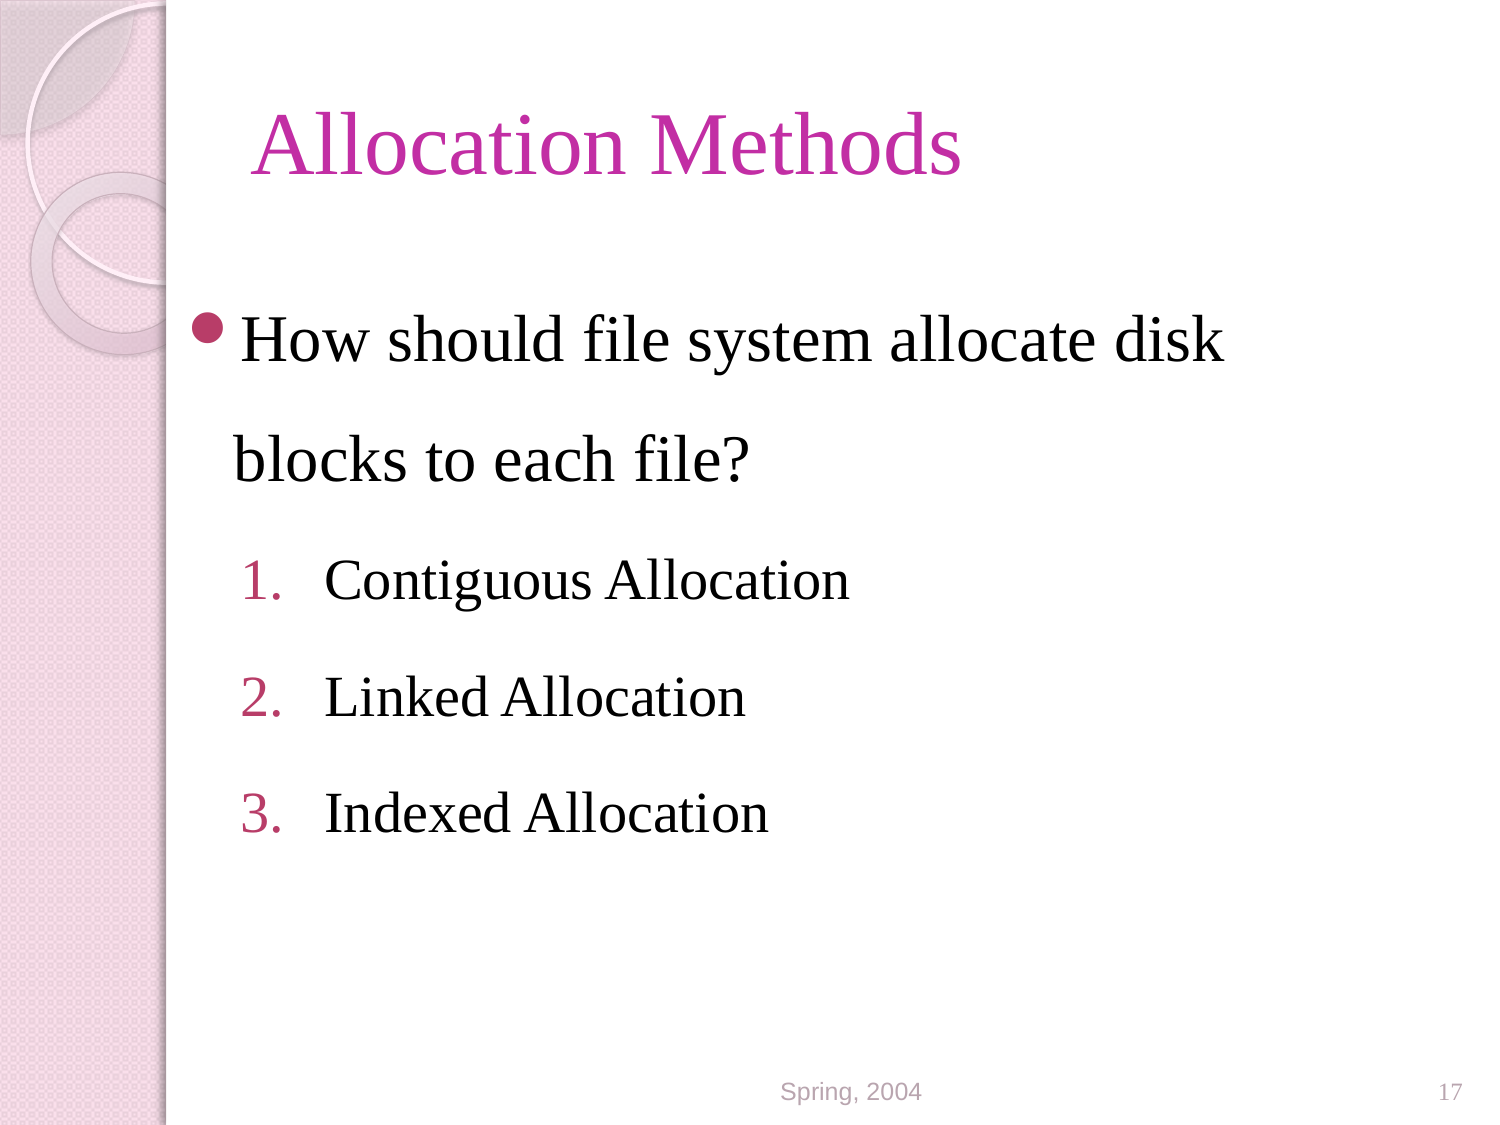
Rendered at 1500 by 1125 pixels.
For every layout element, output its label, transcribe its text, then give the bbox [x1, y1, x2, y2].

title Allocation Methods [235, 45, 1466, 233]
list How should file system allocate disk blocks to each file? Contiguous Allocation Linked Allocation Indexed Allocation [159, 247, 1423, 923]
slide_number 17 [1413, 1034, 1488, 1113]
slide_number Spring, 2004 [587, 1034, 938, 1113]
